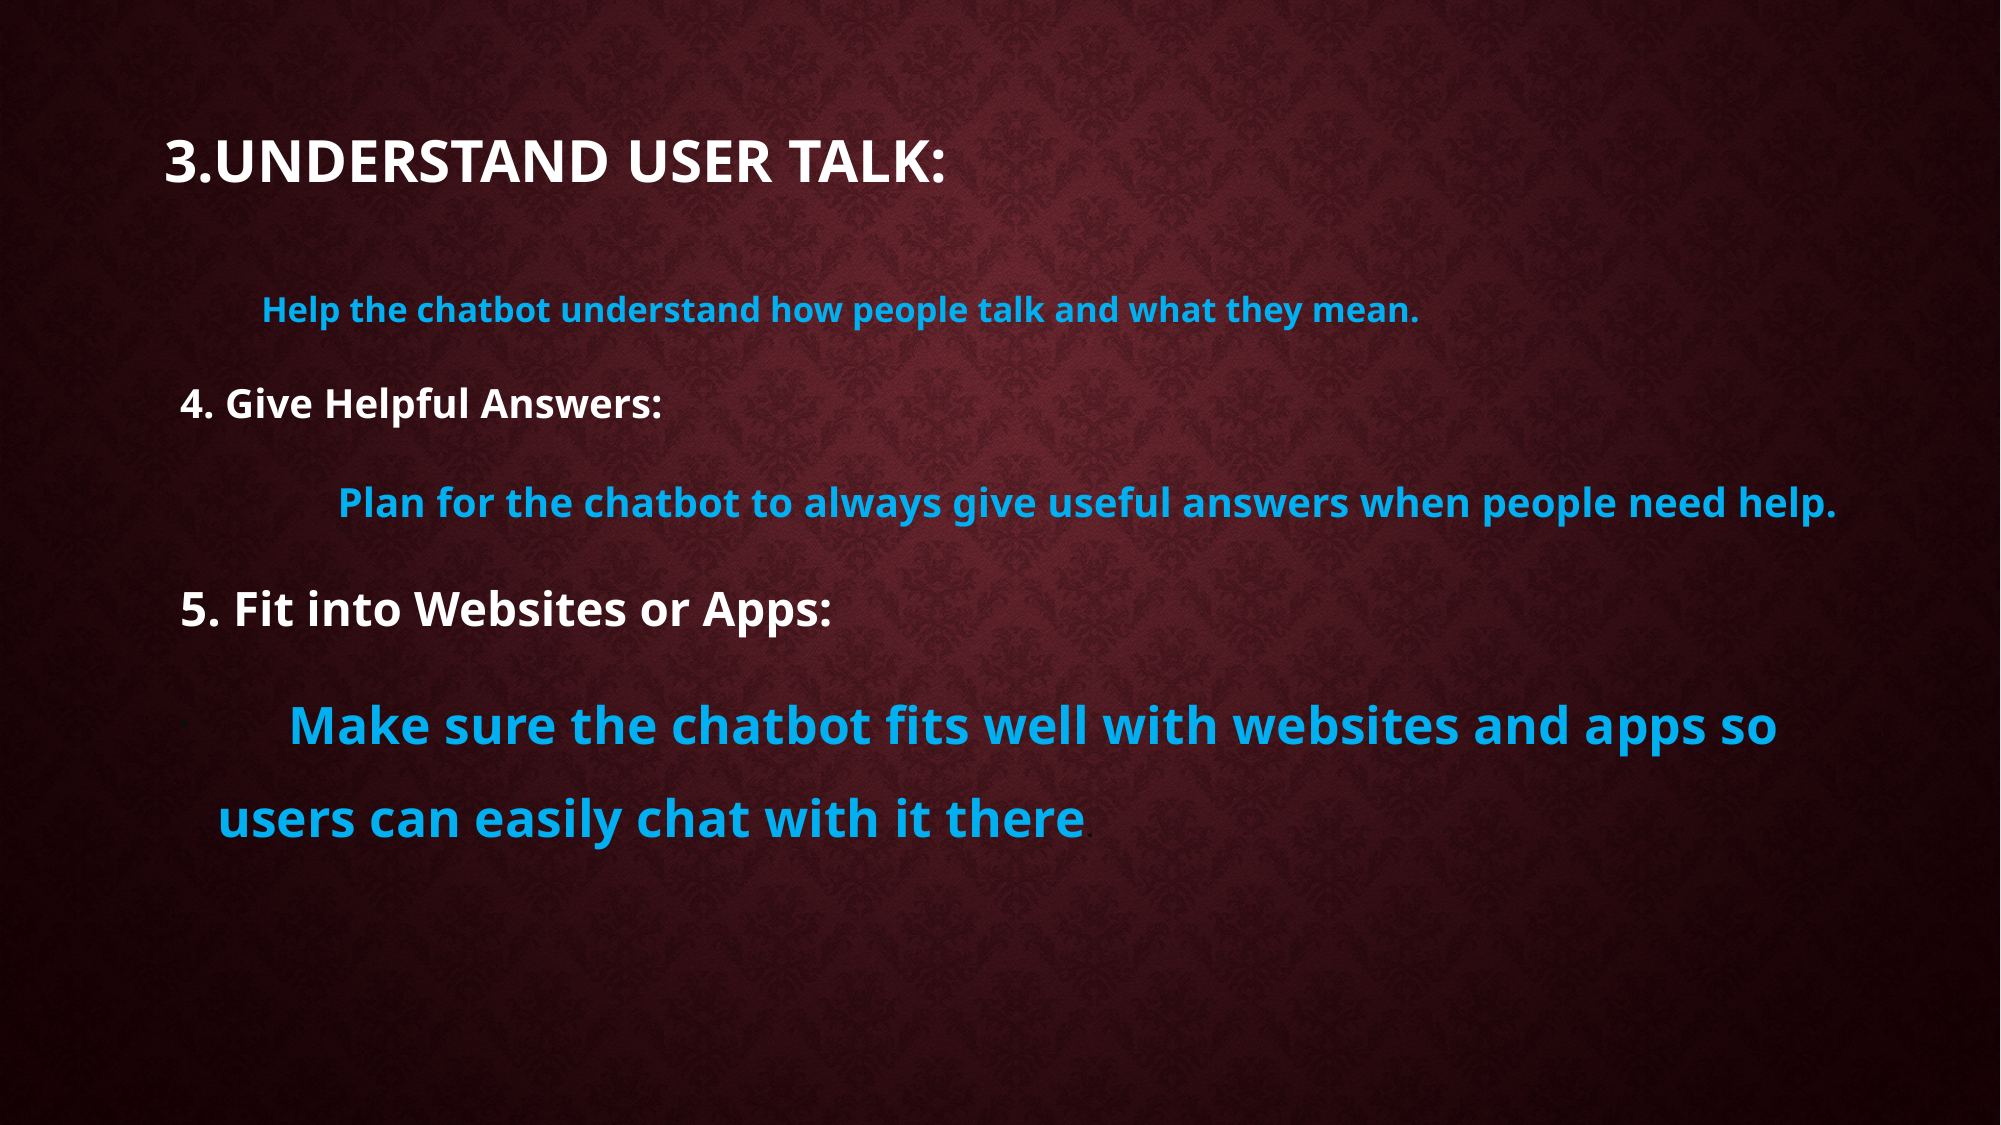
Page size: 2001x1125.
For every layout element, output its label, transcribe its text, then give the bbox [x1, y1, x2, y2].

list Help the chatbot understand how people talk and what they mean. 4. Give Helpful Answers: Plan for the chatbot to always give useful answers when people need help. 5. Fit into Websites or Apps: Make sure the chatbot fits well with websites and apps so users can easily chat with it there. [165, 259, 1864, 866]
title 3.Understand User Talk: [149, 99, 1849, 318]
